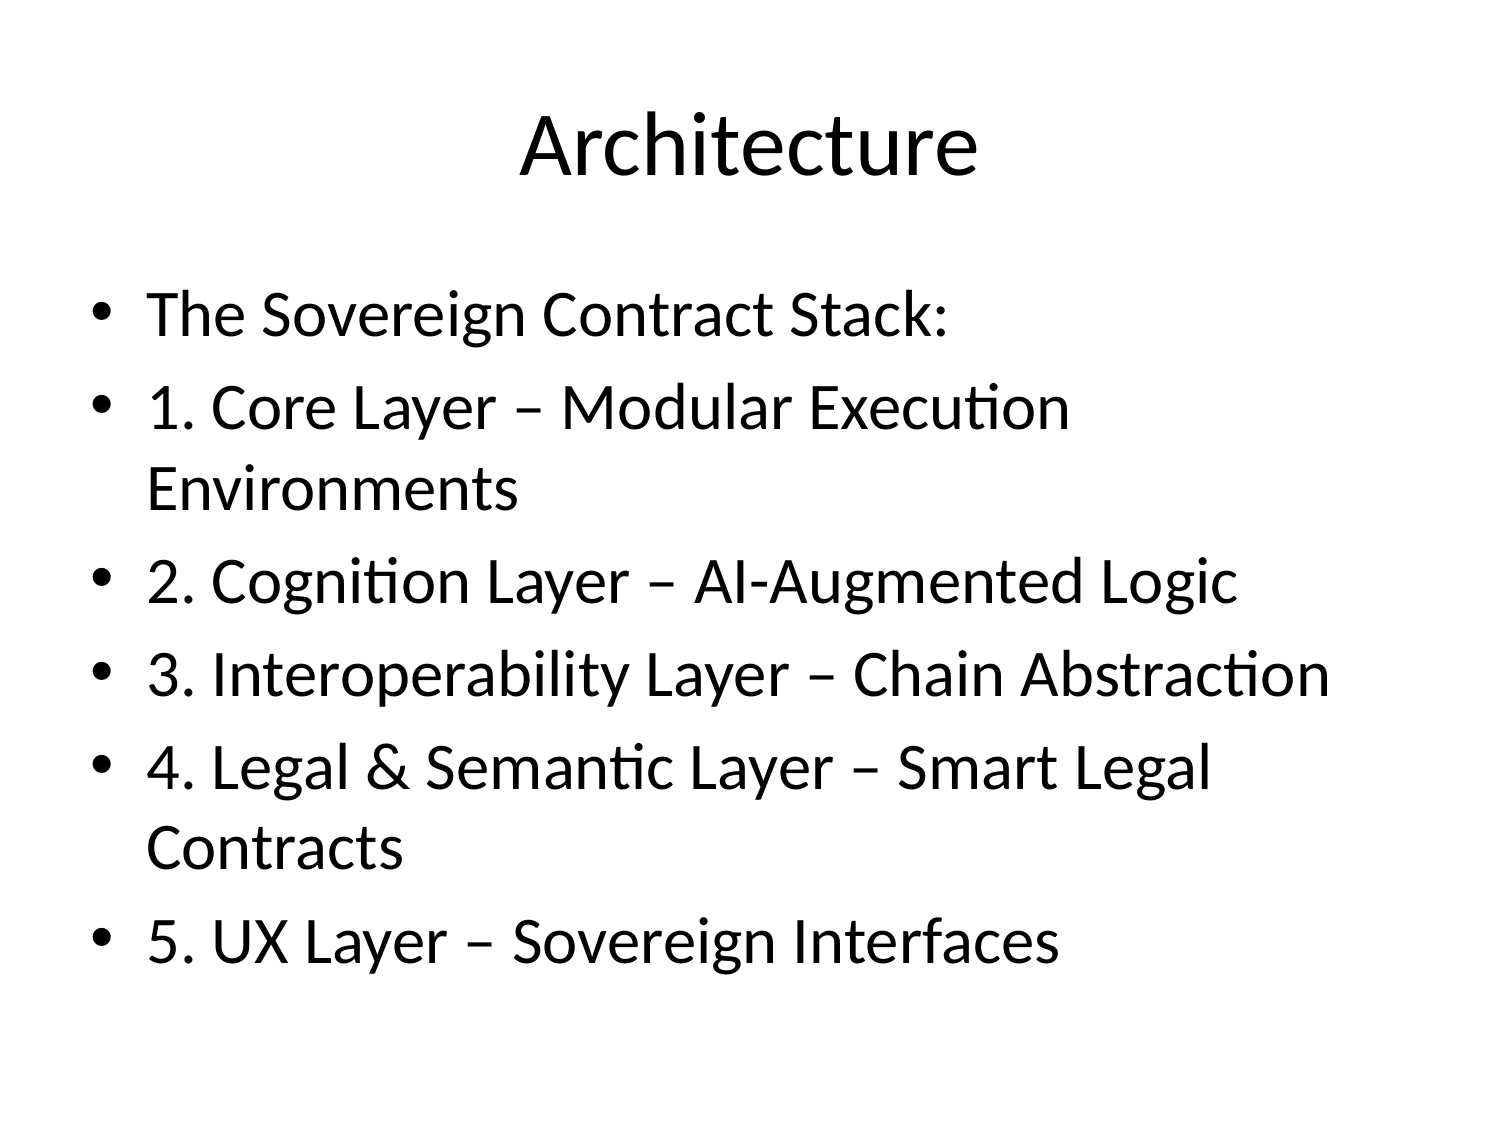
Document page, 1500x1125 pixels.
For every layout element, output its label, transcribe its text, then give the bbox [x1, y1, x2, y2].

title Architecture [75, 45, 1425, 233]
list The Sovereign Contract Stack: 1. Core Layer – Modular Execution Environments 2. Cognition Layer – AI-Augmented Logic 3. Interoperability Layer – Chain Abstraction 4. Legal & Semantic Layer – Smart Legal Contracts 5. UX Layer – Sovereign Interfaces [75, 262, 1425, 1005]
